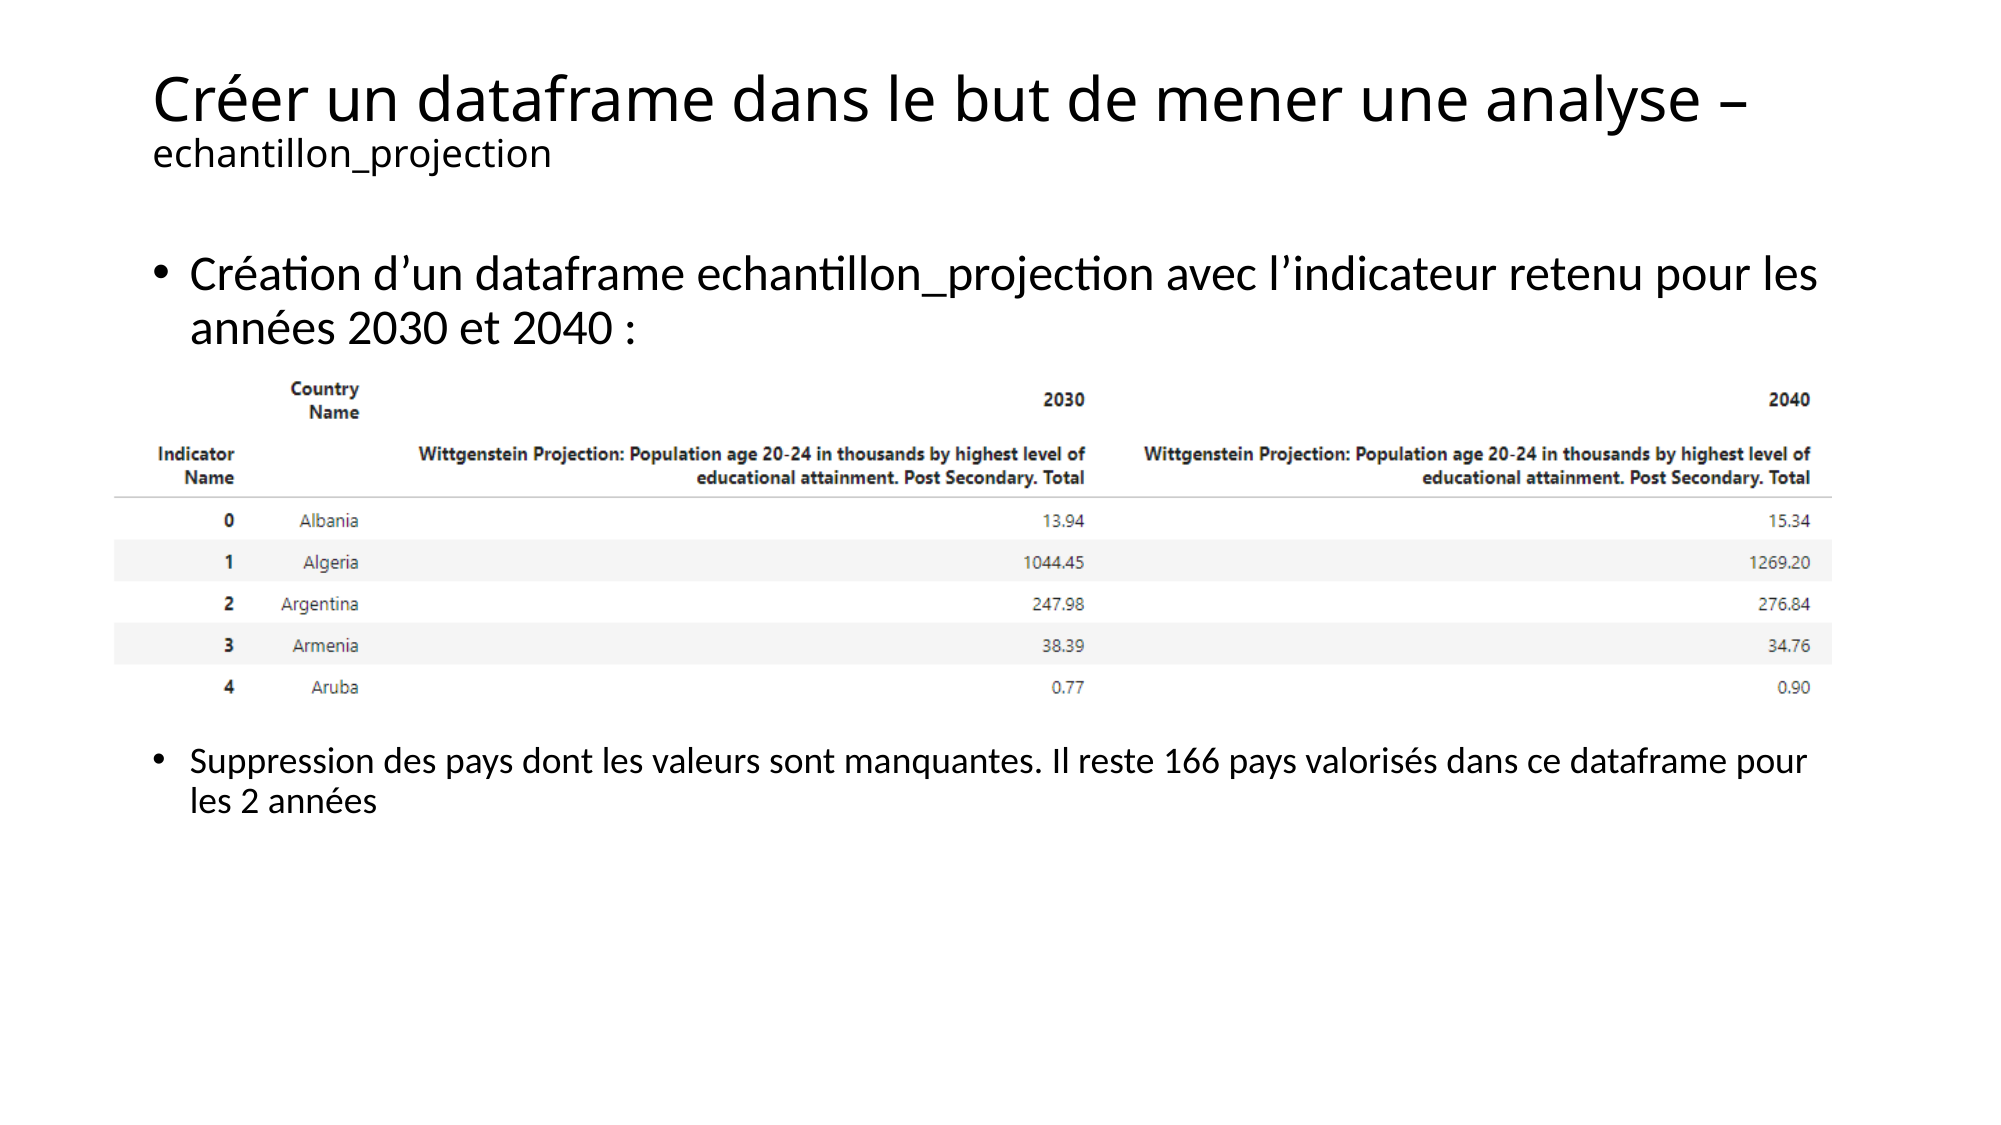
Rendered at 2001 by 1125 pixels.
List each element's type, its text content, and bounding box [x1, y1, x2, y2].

list Création d’un dataframe echantillon_projection avec l’indicateur retenu pour les années 2030 et 2040 : xxx Suppression des pays dont les valeurs sont manquantes. Il reste 166 pays valorisés dans ce dataframe pour les 2 années [137, 239, 1863, 1014]
picture [106, 369, 1832, 709]
title Créer un dataframe dans le but de mener une analyse – echantillon_projection [137, 59, 1897, 185]
